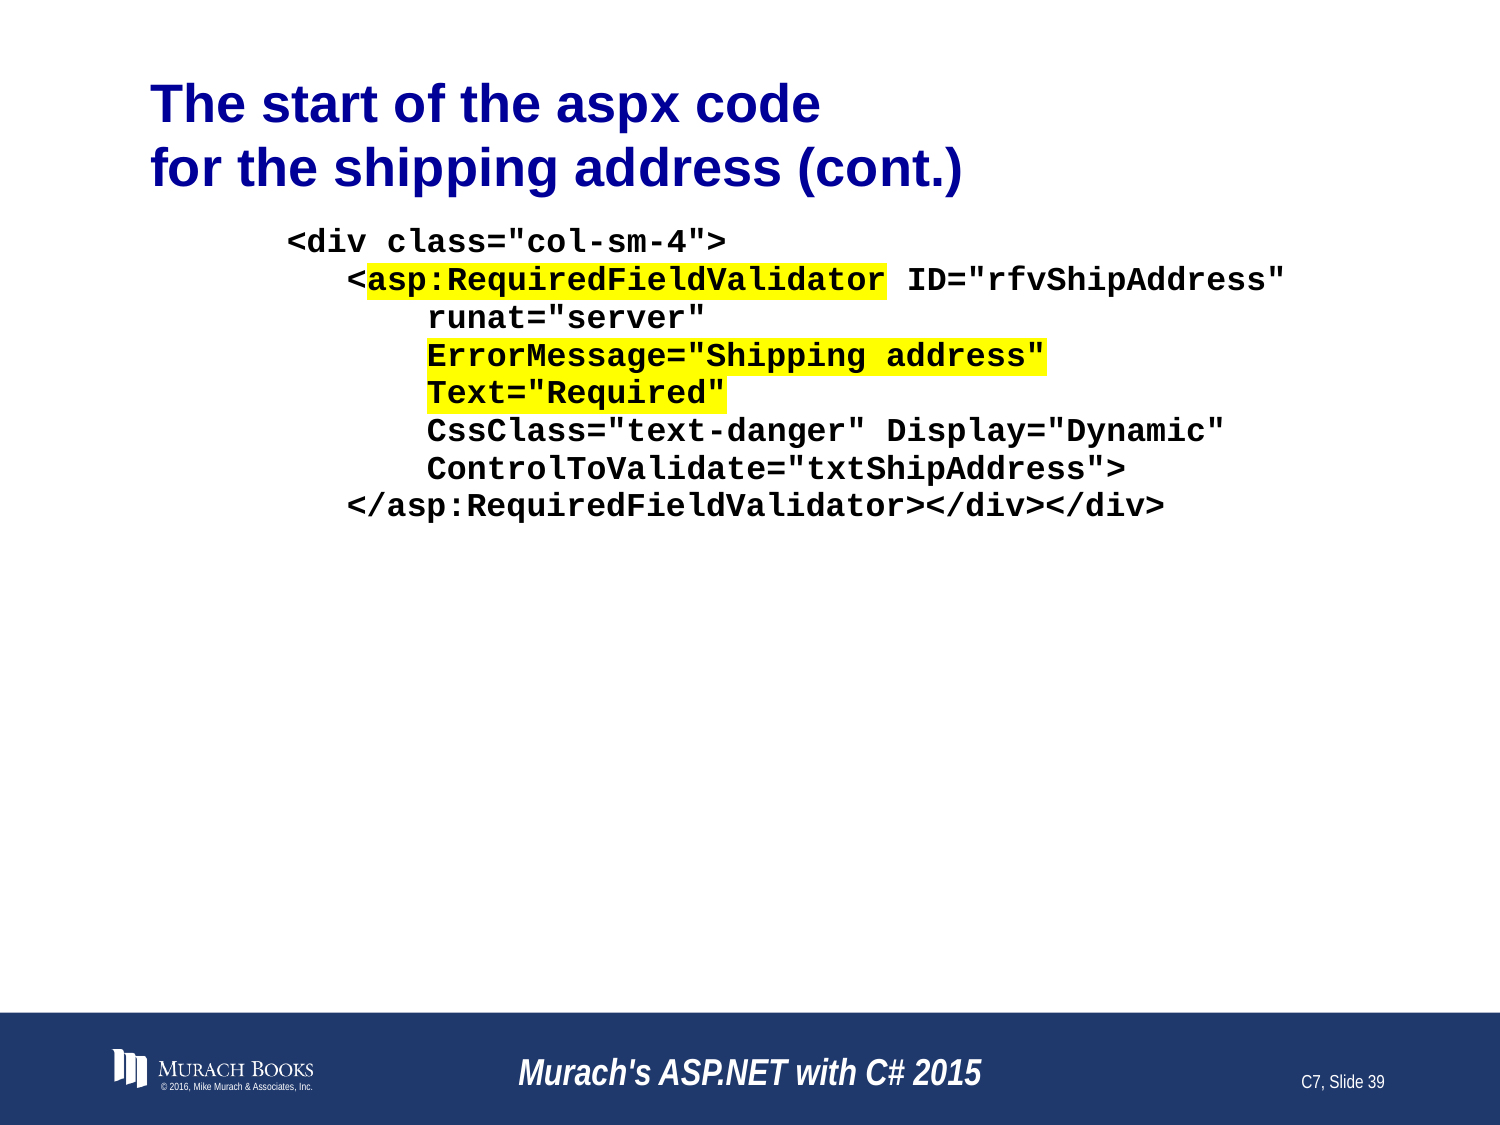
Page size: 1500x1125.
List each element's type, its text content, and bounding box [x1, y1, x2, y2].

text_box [149, 224, 1348, 528]
title The start of the aspx code for the shipping address (cont.) [150, 67, 1350, 199]
slide_number Murach's ASP.NET with C# 2015 [463, 1025, 1050, 1100]
slide_number C7, Slide 39 [1087, 1025, 1400, 1100]
footer © 2016, Mike Murach & Associates, Inc. [12, 1025, 463, 1100]
